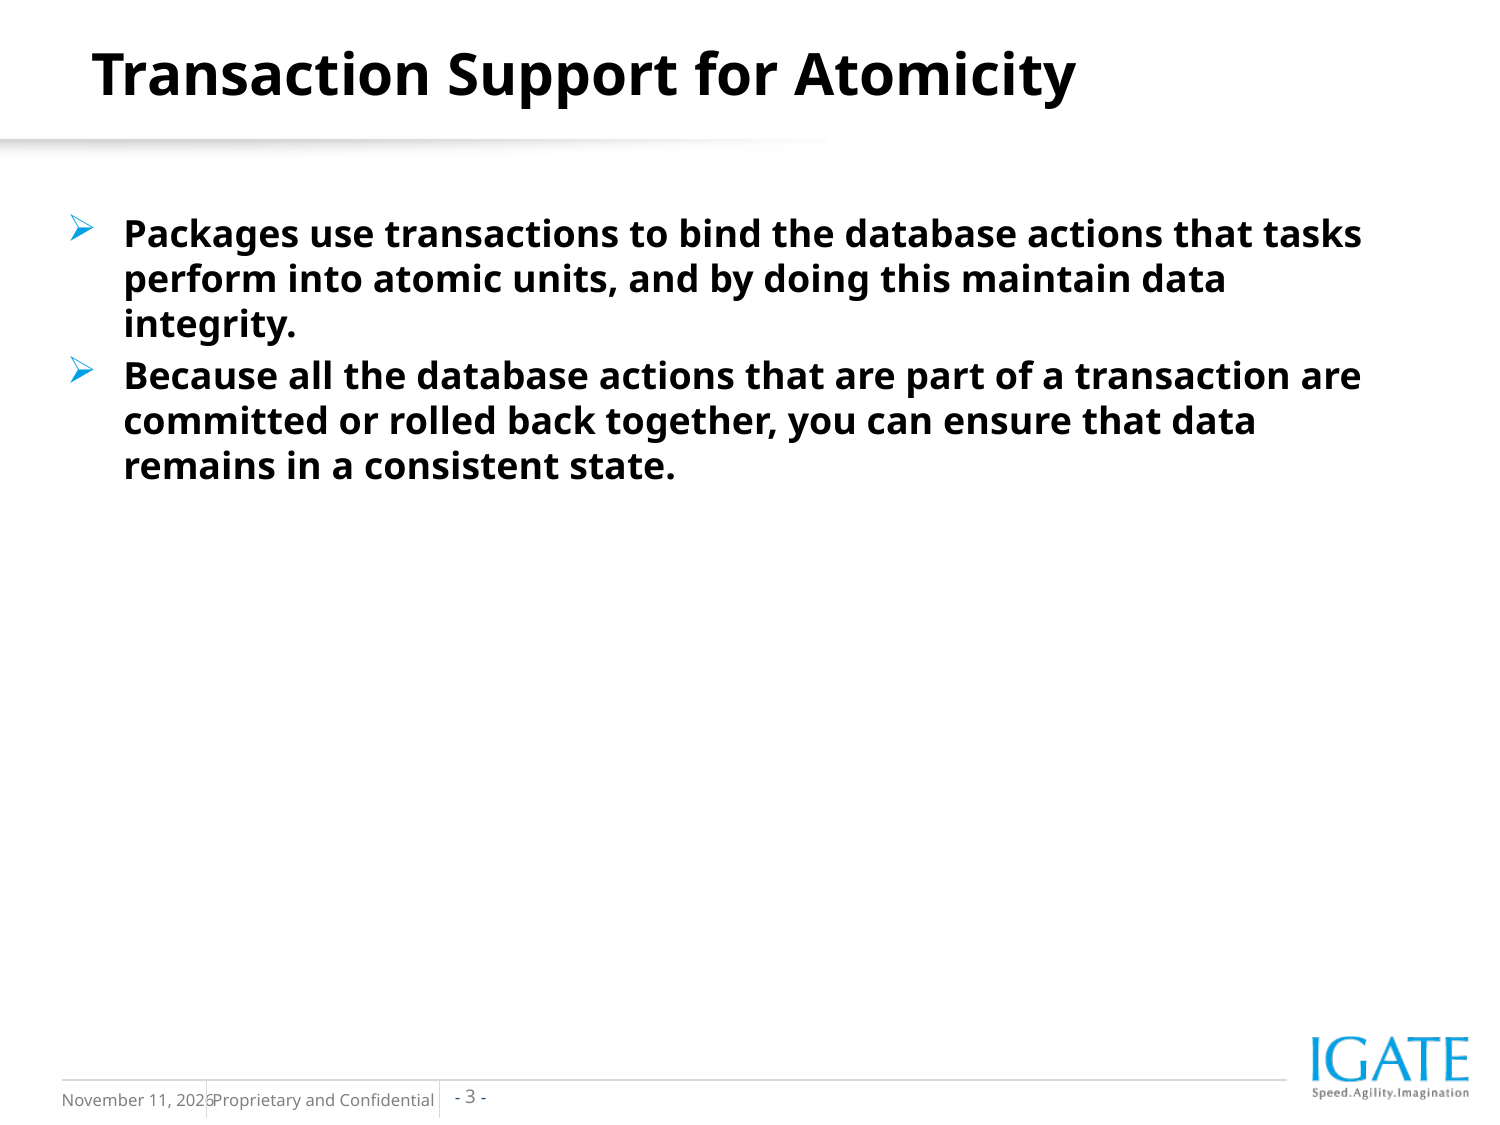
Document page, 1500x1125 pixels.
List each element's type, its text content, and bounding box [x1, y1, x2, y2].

picture [1304, 1028, 1475, 1105]
text_box Packages use transactions to bind the database actions that tasks perform into atomic units, and by doing this maintain data integrity. Because all the database actions that are part of a transaction are committed or rolled back together, you can ensure that data remains in a consistent state. [52, 202, 1402, 1027]
picture [0, 112, 919, 174]
text_box Transaction Support for Atomicity [76, 20, 1414, 138]
